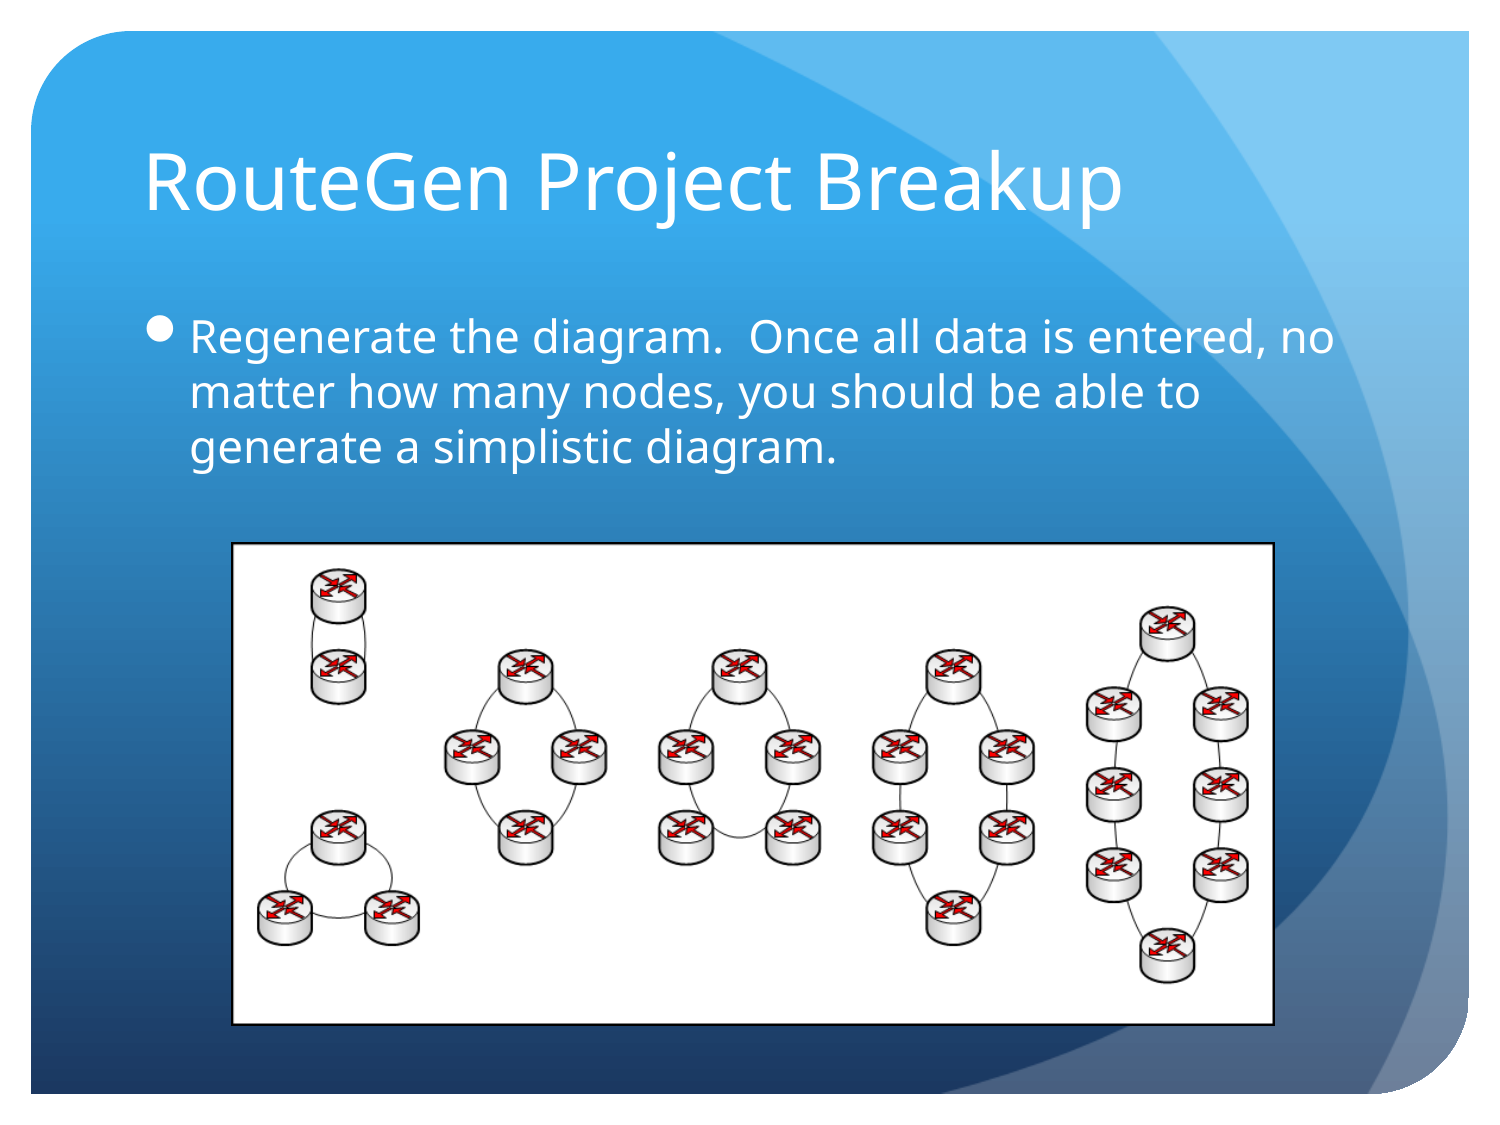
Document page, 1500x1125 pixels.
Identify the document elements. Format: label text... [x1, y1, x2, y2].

title RouteGen Project Breakup [127, 62, 1372, 234]
picture [24, 30, 1473, 1094]
list Regenerate the diagram. Once all data is entered, no matter how many nodes, you should be able to generate a simplistic diagram. [127, 299, 1372, 991]
